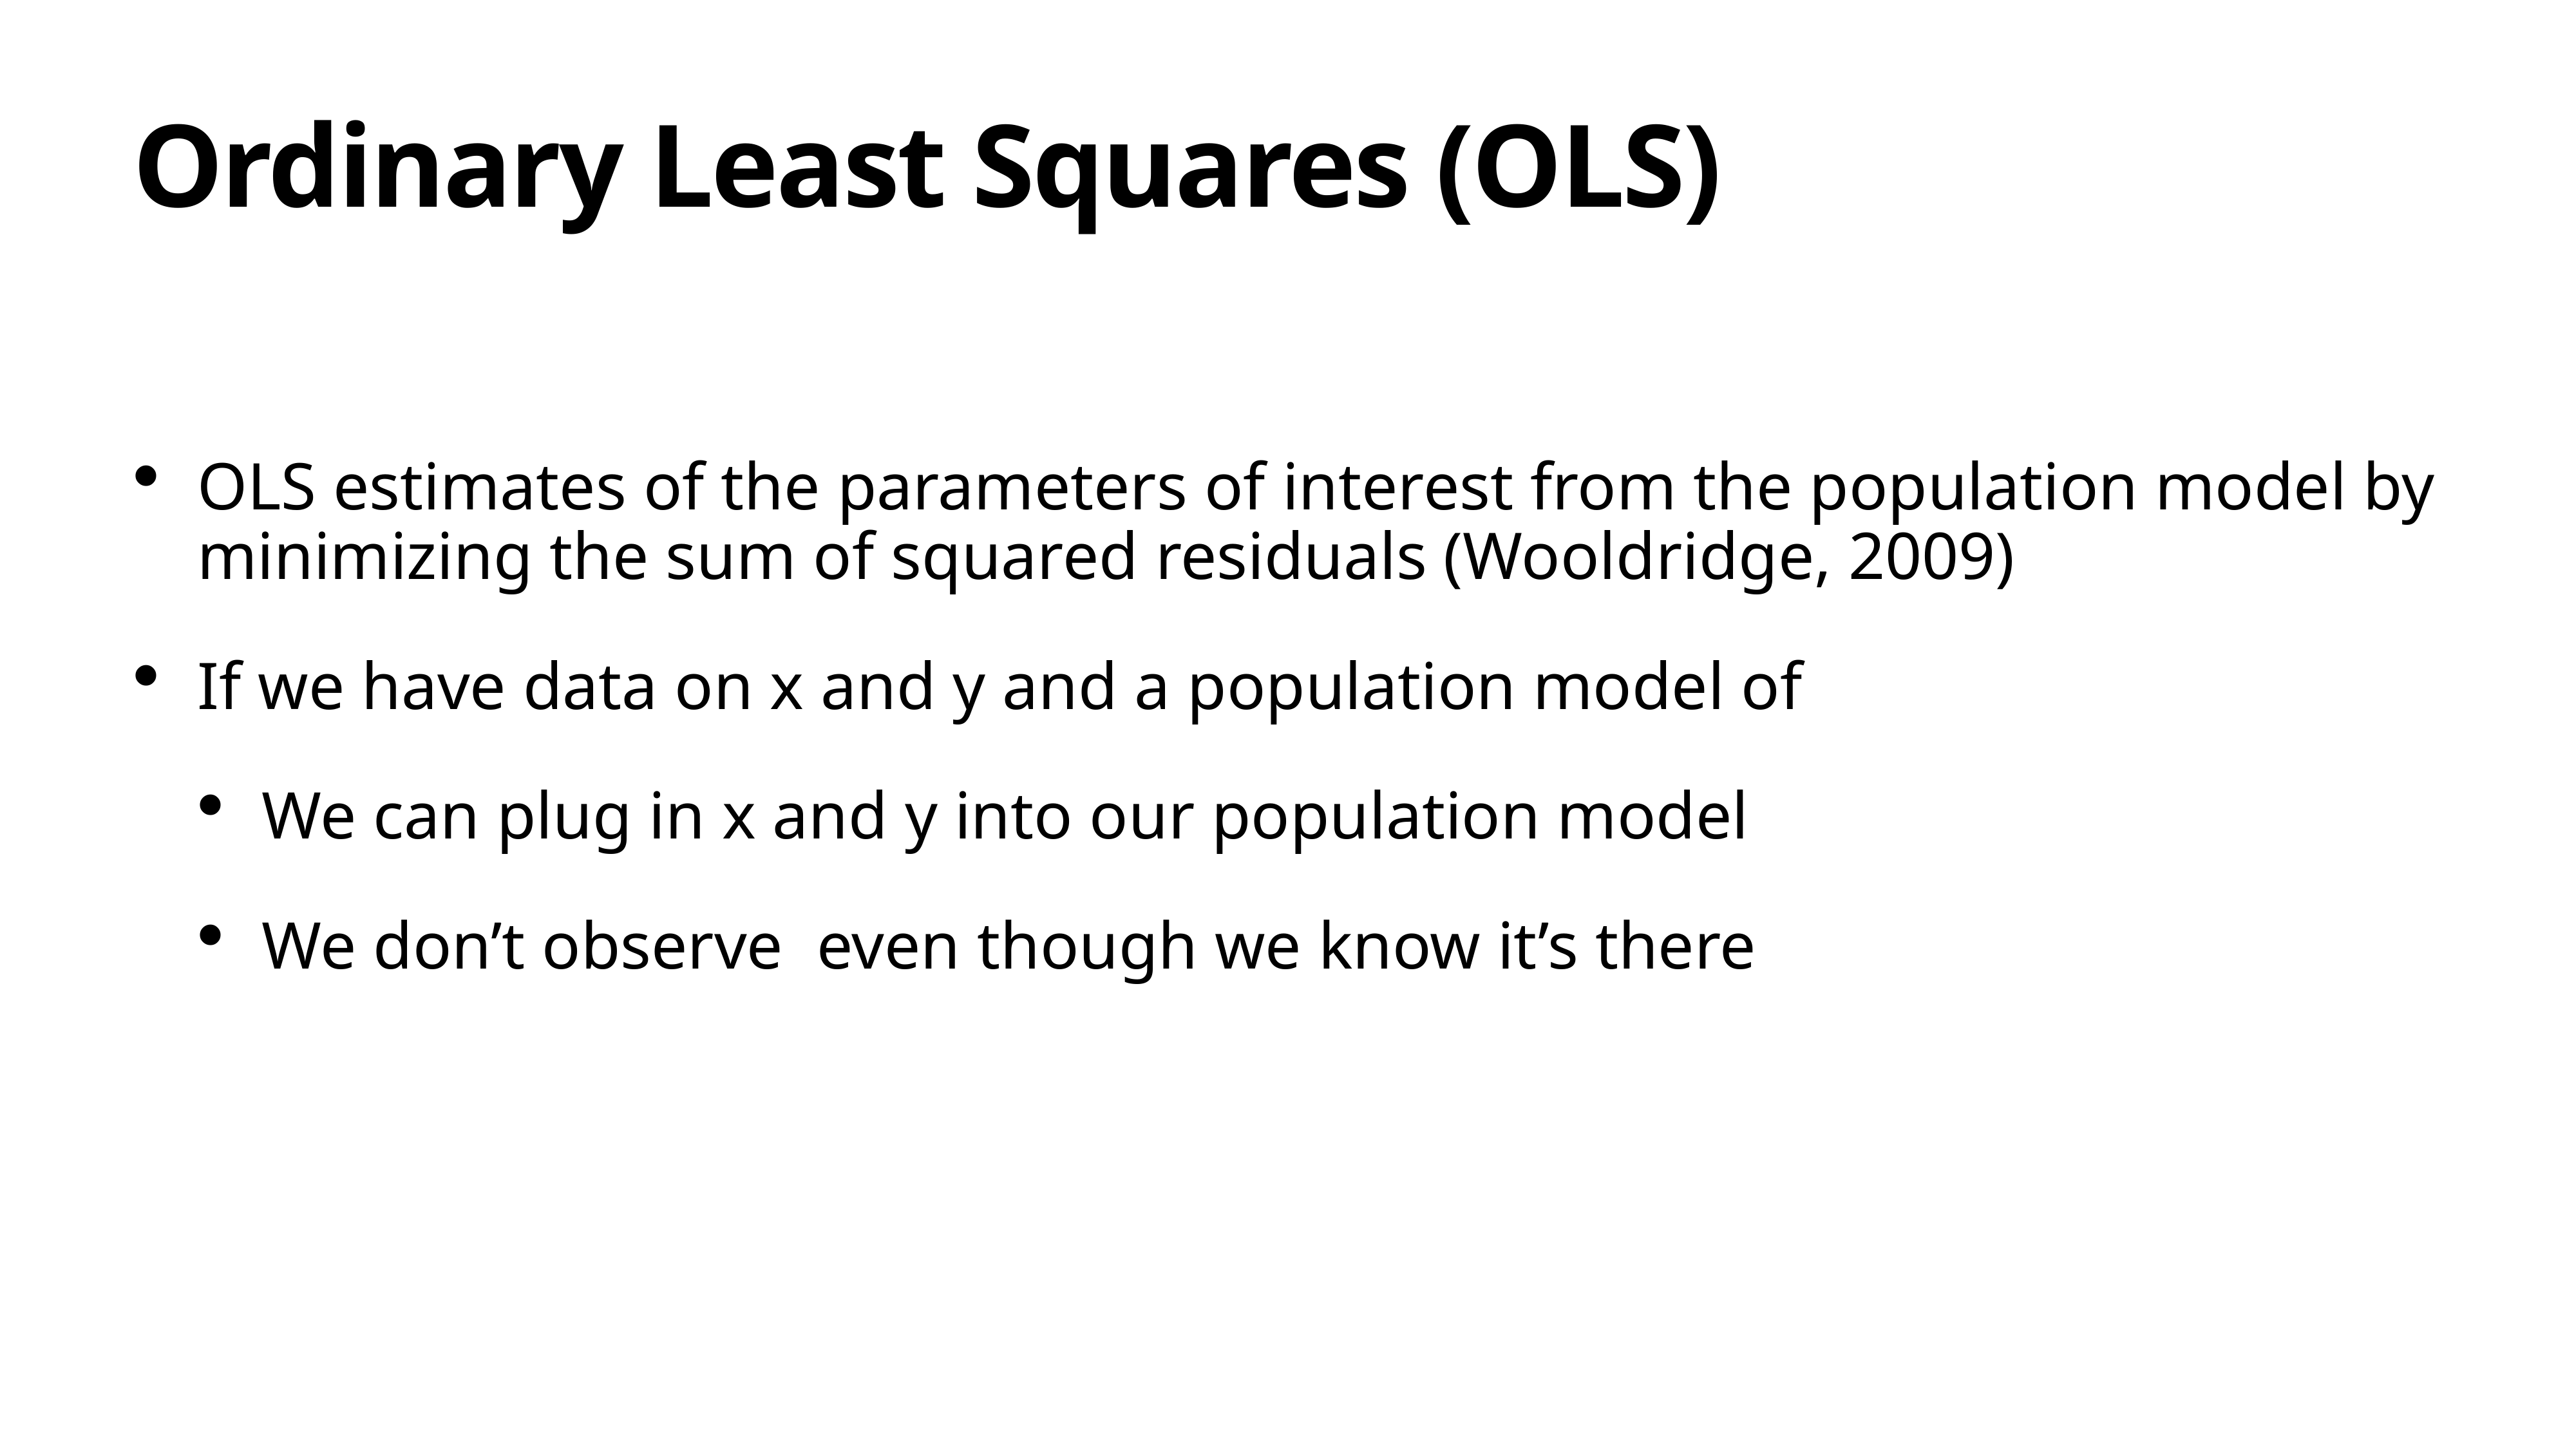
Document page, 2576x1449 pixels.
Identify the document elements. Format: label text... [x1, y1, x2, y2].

title Ordinary Least Squares (OLS) [127, 113, 2449, 266]
list OLS estimates of the parameters of interest from the population model by minimizing the sum of squared residuals (Wooldridge, 2009) If we have data on x and y and a population model of We can plug in x and y into our population model We don’t observe even though we know it’s there [127, 448, 2449, 1321]
